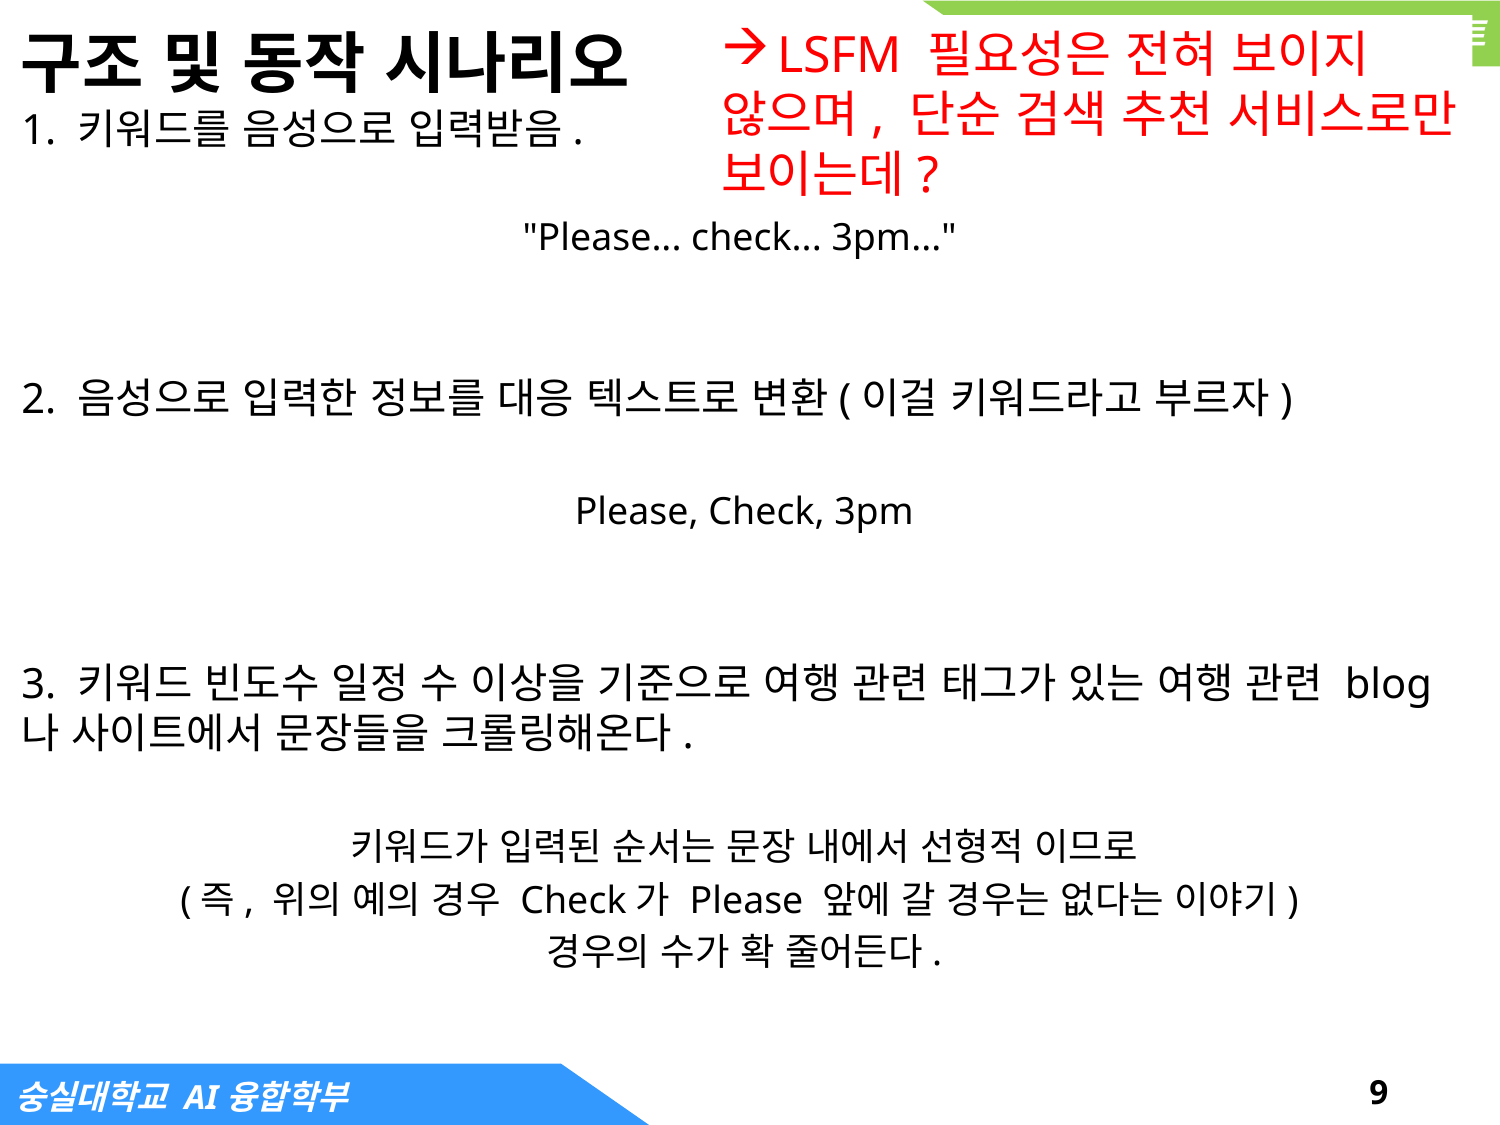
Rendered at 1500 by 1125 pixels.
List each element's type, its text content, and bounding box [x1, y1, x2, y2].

text_box LSFM 필요성은 전혀 보이지 않으며, 단순 검색 추천 서비스로만 보이는데? [706, 15, 1473, 210]
title 구조 및 동작 시나리오 [5, 7, 1483, 114]
list 1. 키워드를 음성으로 입력받음. "Please... check... 3pm..." 2. 음성으로 입력한 정보를 대응 텍스트로 변환(이걸 키워드라고 부르자) Please, Check, 3pm 3. 키워드 빈도수 일정 수 이상을 기준으로 여행 관련 태그가 있는 여행 관련 blog나 사이트에서 문장들을 크롤링해온다. 키워드가 입력된 순서는 문장 내에서 선형적 이므로 (즉, 위의 예의 경우 Check가 Please 앞에 갈 경우는 없다는 이야기) 경우의 수가 확 줄어든다. [6, 95, 1483, 1066]
